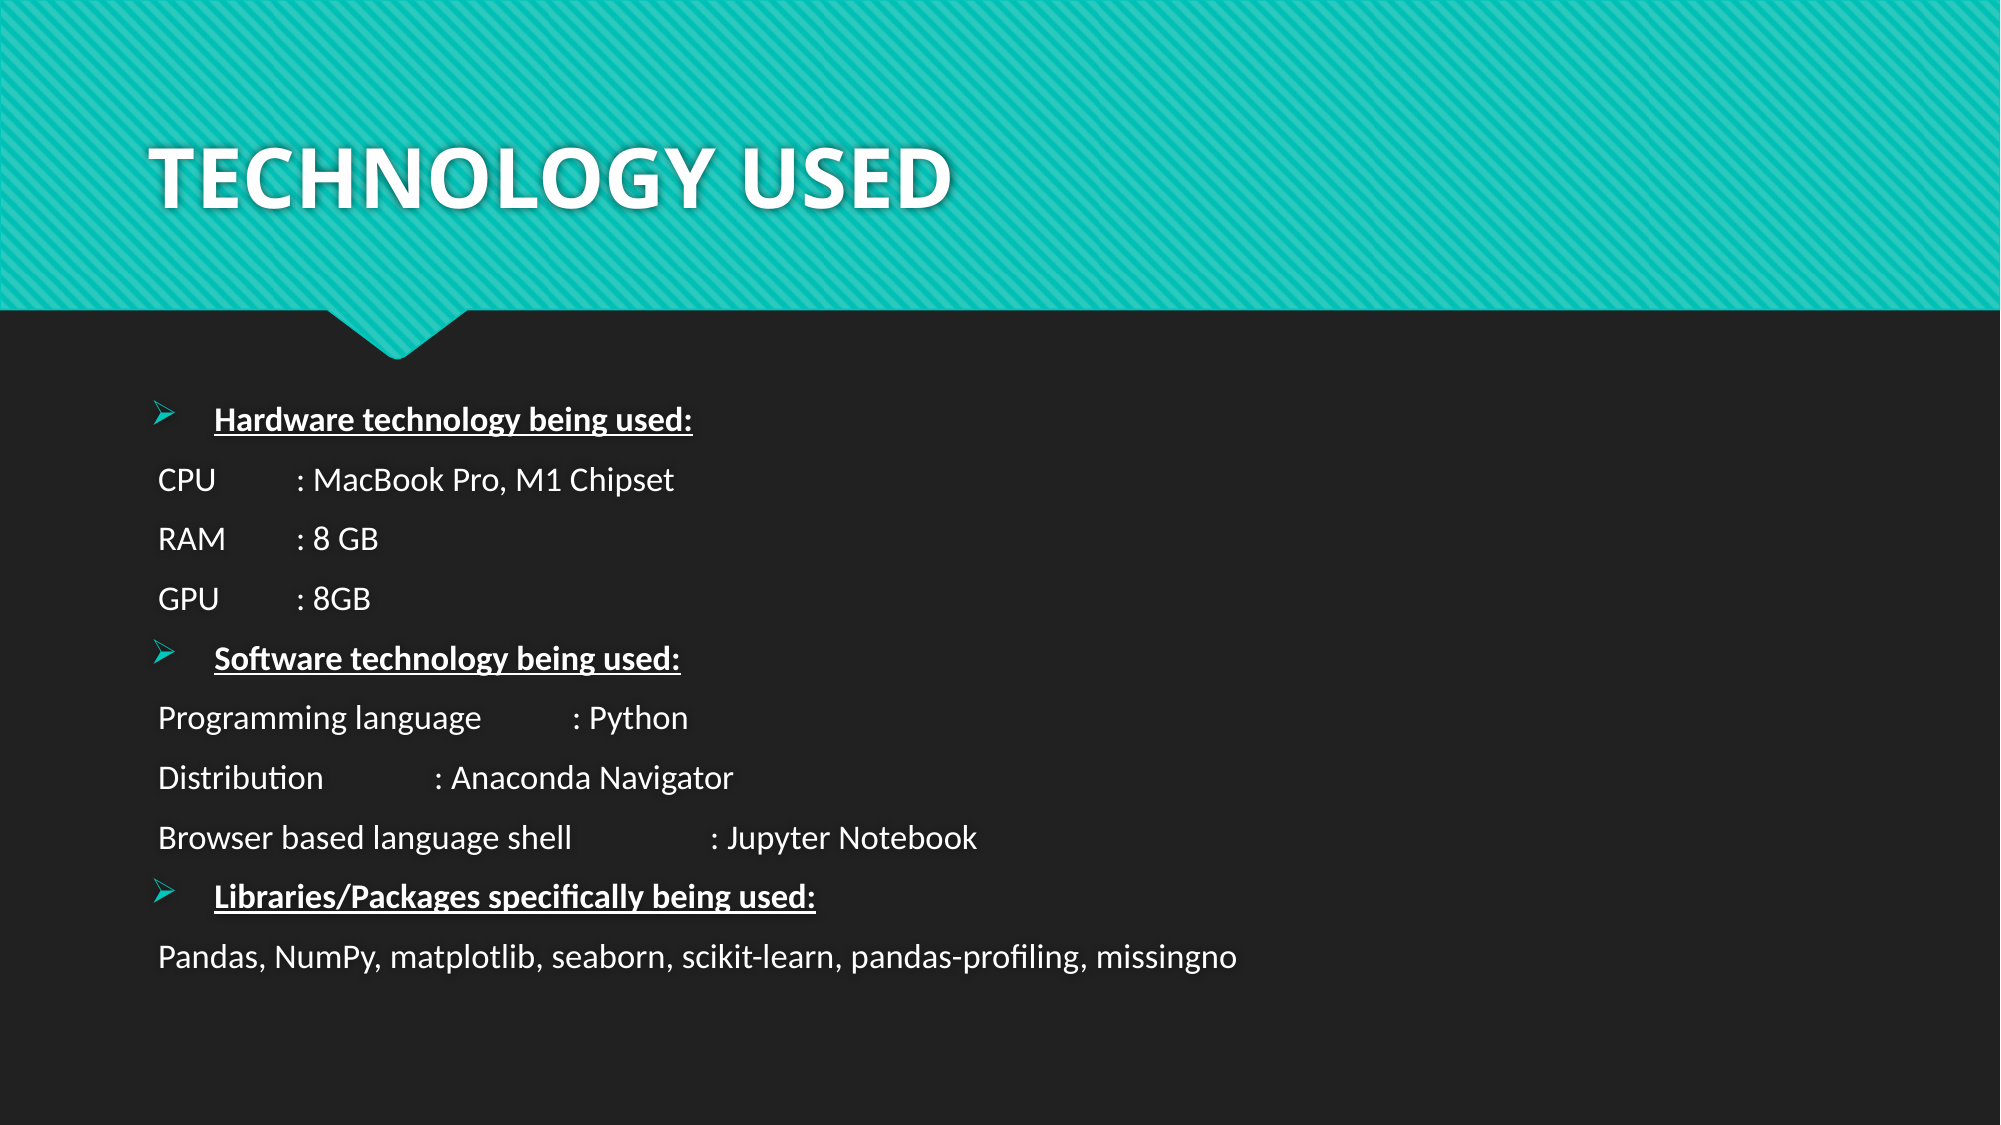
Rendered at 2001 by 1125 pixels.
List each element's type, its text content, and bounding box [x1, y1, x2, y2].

list Hardware technology being used: CPU : MacBook Pro, M1 Chipset RAM : 8 GB GPU : 8GB Software technology being used: Programming language : Python Distribution : Anaconda Navigator Browser based language shell : Jupyter Notebook Libraries/Packages specifically being used: Pandas, NumPy, matplotlib, seaborn, scikit-learn, pandas-profiling, missingno [135, 387, 1868, 985]
title TECHNOLOGY USED [132, 73, 1868, 233]
